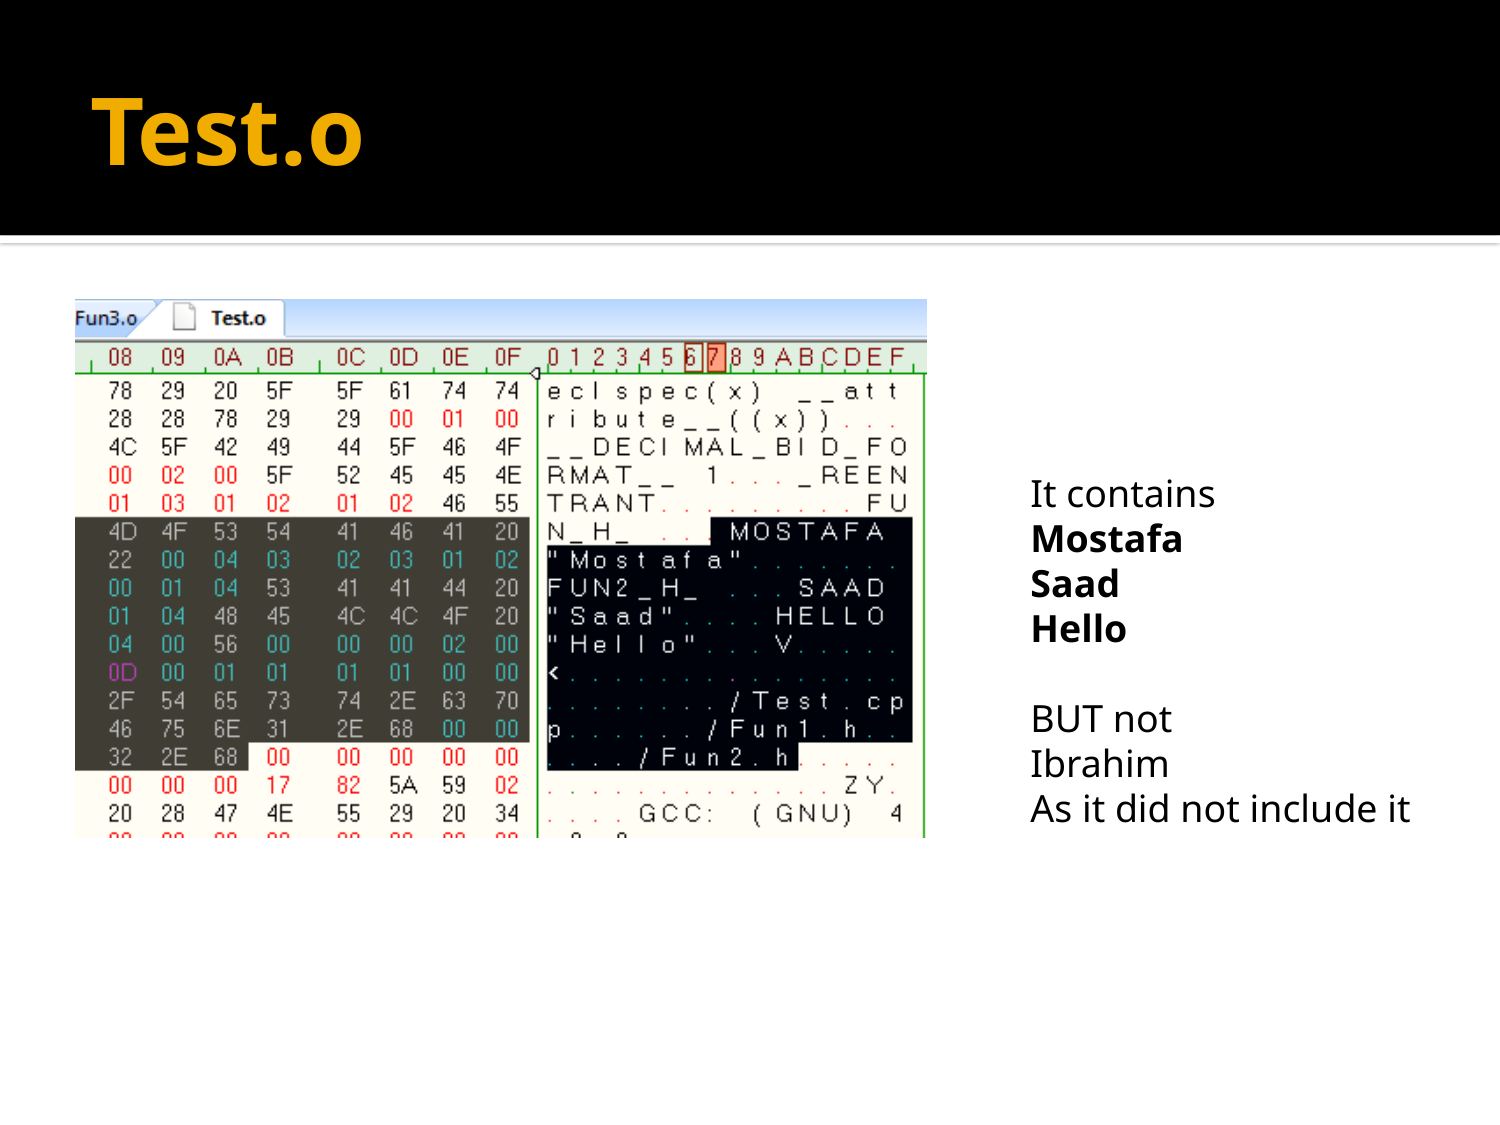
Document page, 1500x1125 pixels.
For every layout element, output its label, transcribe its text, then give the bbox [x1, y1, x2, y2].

title Test.o [75, 25, 1425, 231]
text_box It contains Mostafa Saad Hello BUT not Ibrahim As it did not include it [1015, 462, 1426, 838]
picture [74, 299, 927, 838]
